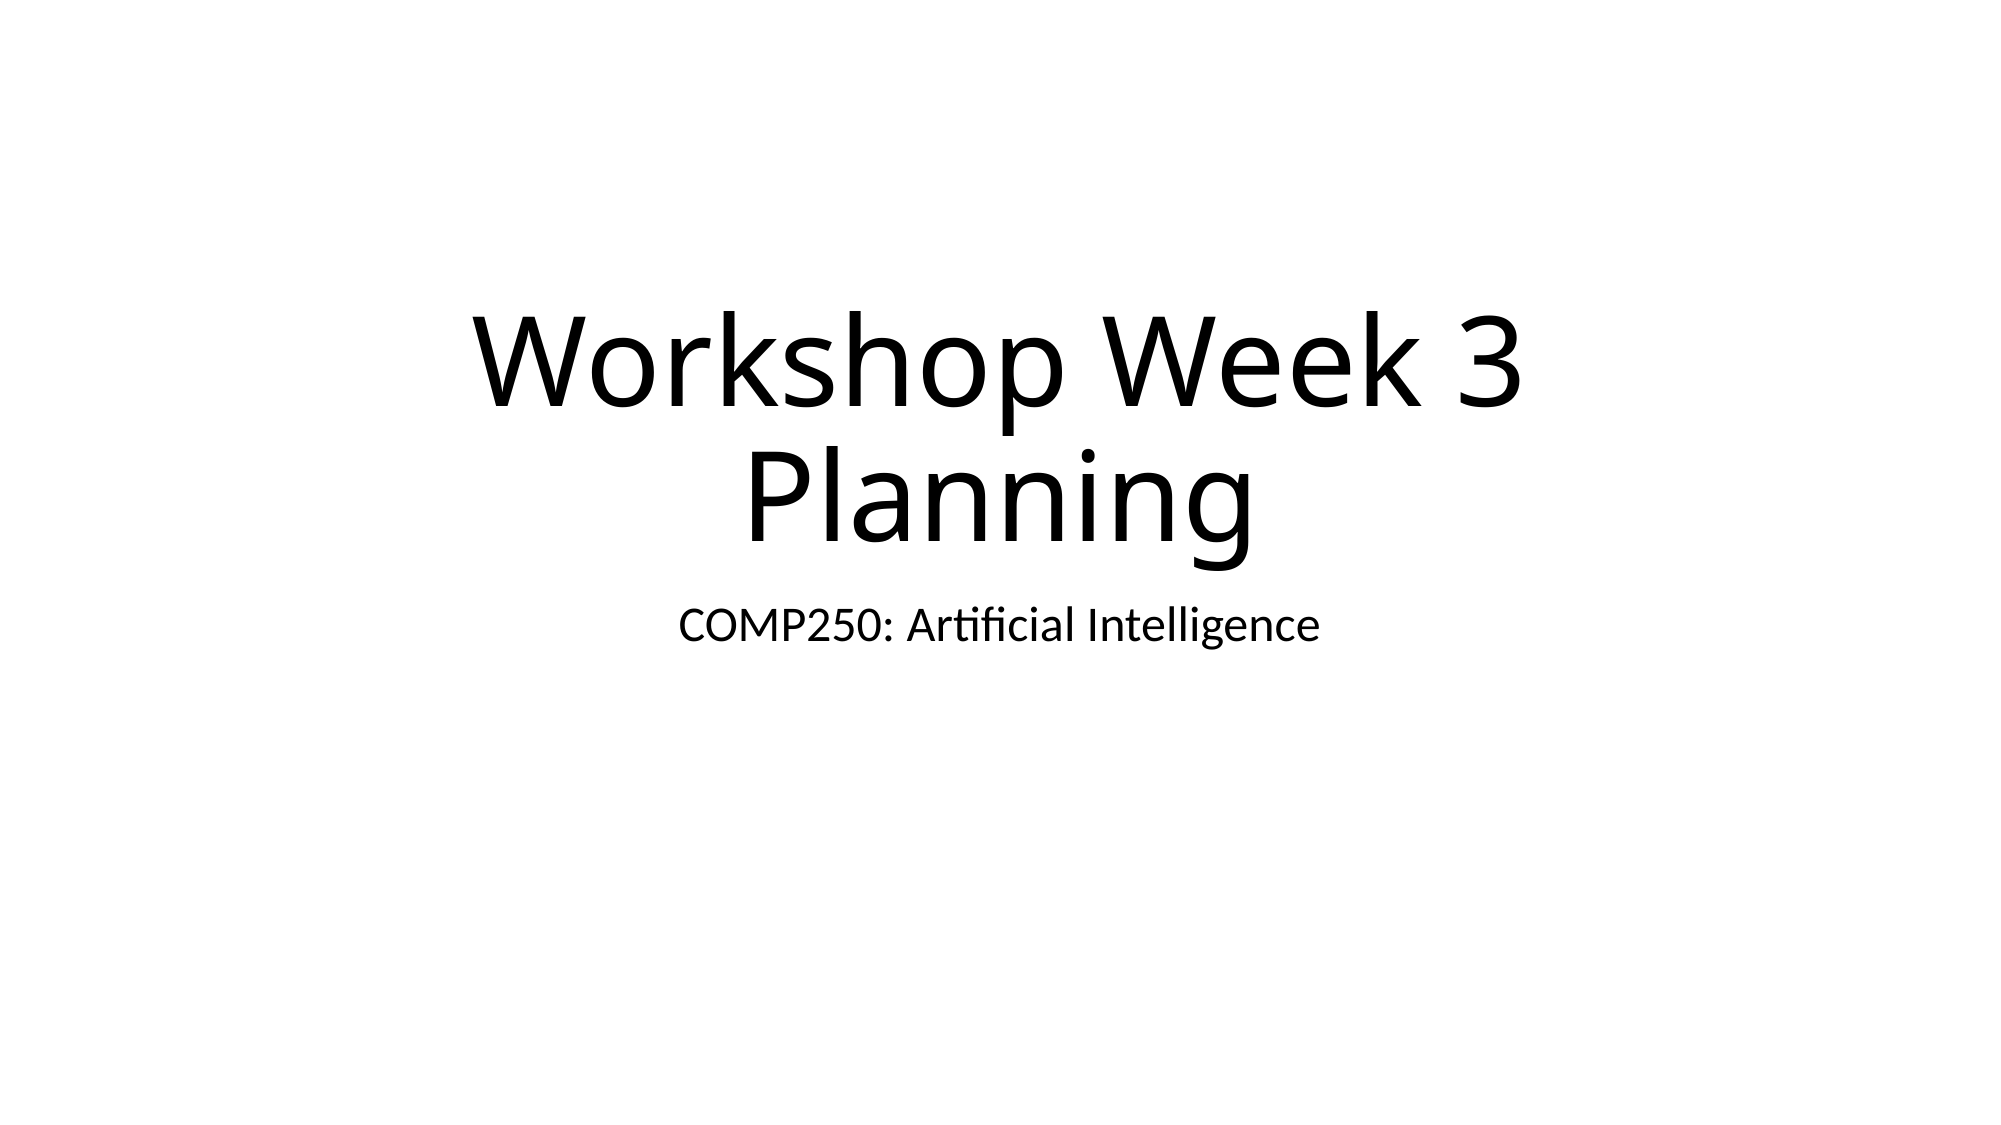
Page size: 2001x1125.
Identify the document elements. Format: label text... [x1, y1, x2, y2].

title Workshop Week 3 Planning [249, 184, 1750, 576]
subtitle COMP250: Artificial Intelligence [249, 590, 1750, 863]
